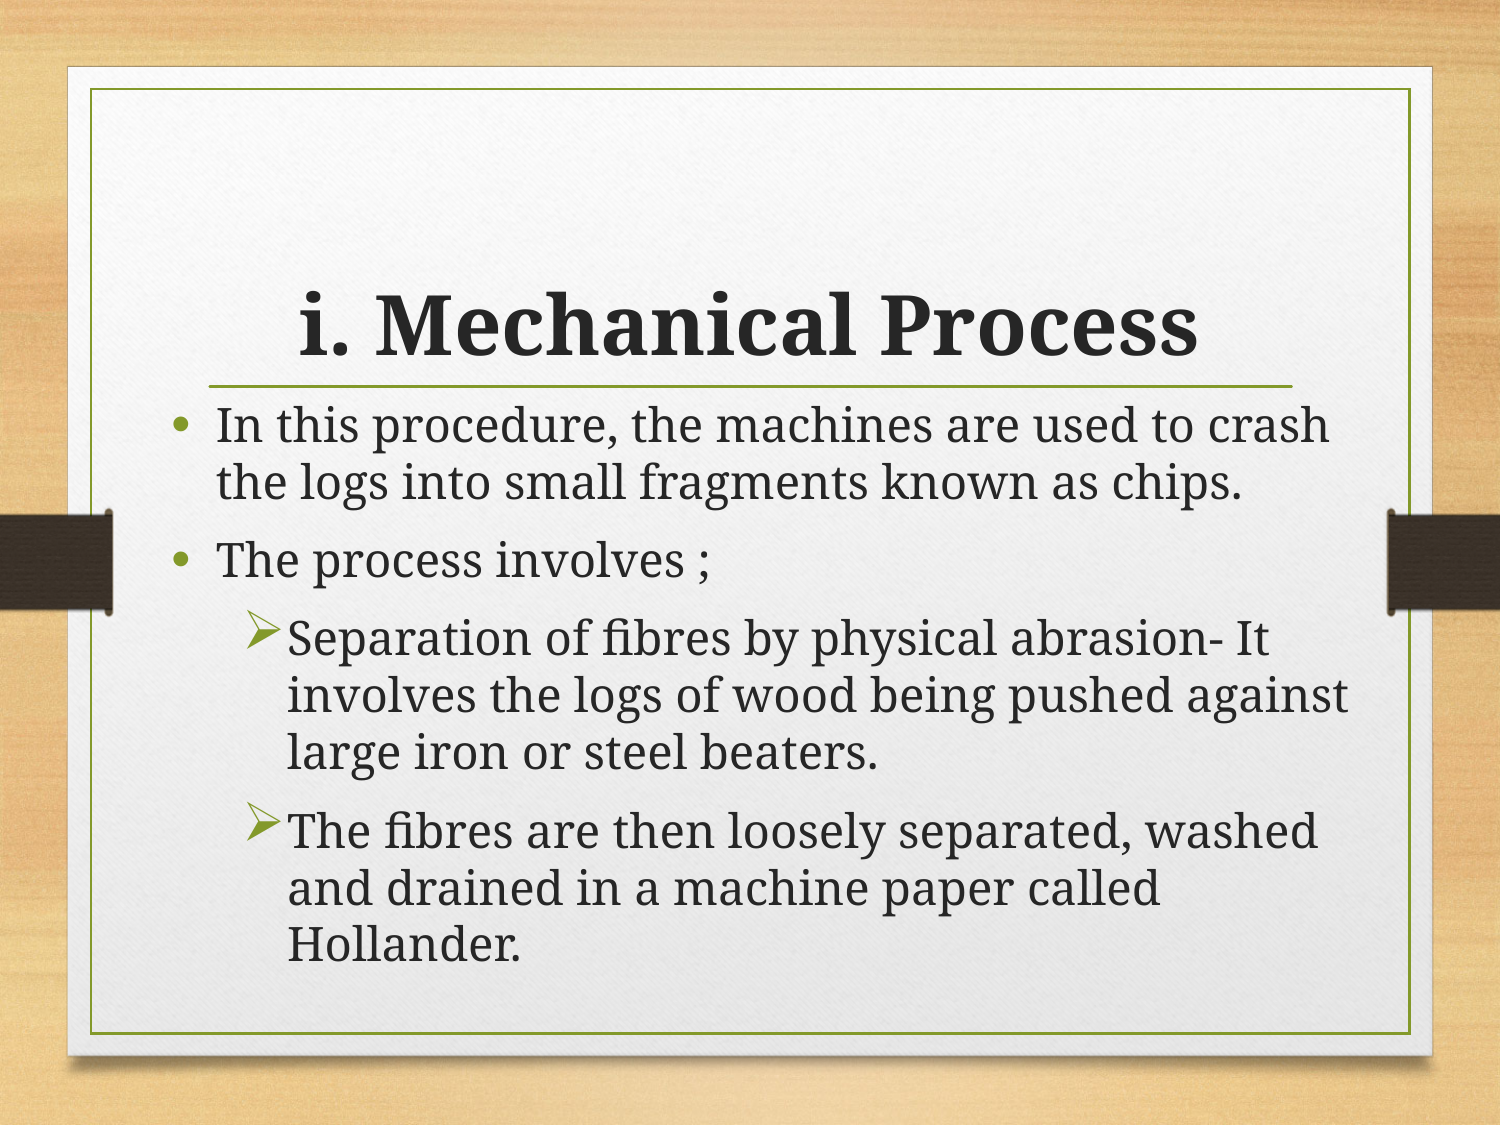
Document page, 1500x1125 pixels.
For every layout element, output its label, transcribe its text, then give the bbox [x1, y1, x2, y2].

list In this procedure, the machines are used to crash the logs into small fragments known as chips. The process involves ; Separation of fibres by physical abrasion- It involves the logs of wood being pushed against large iron or steel beaters. The fibres are then loosely separated, washed and drained in a machine paper called Hollander. [156, 387, 1388, 988]
picture [0, 0, 1500, 1125]
title i. Mechanical Process [156, 257, 1344, 387]
